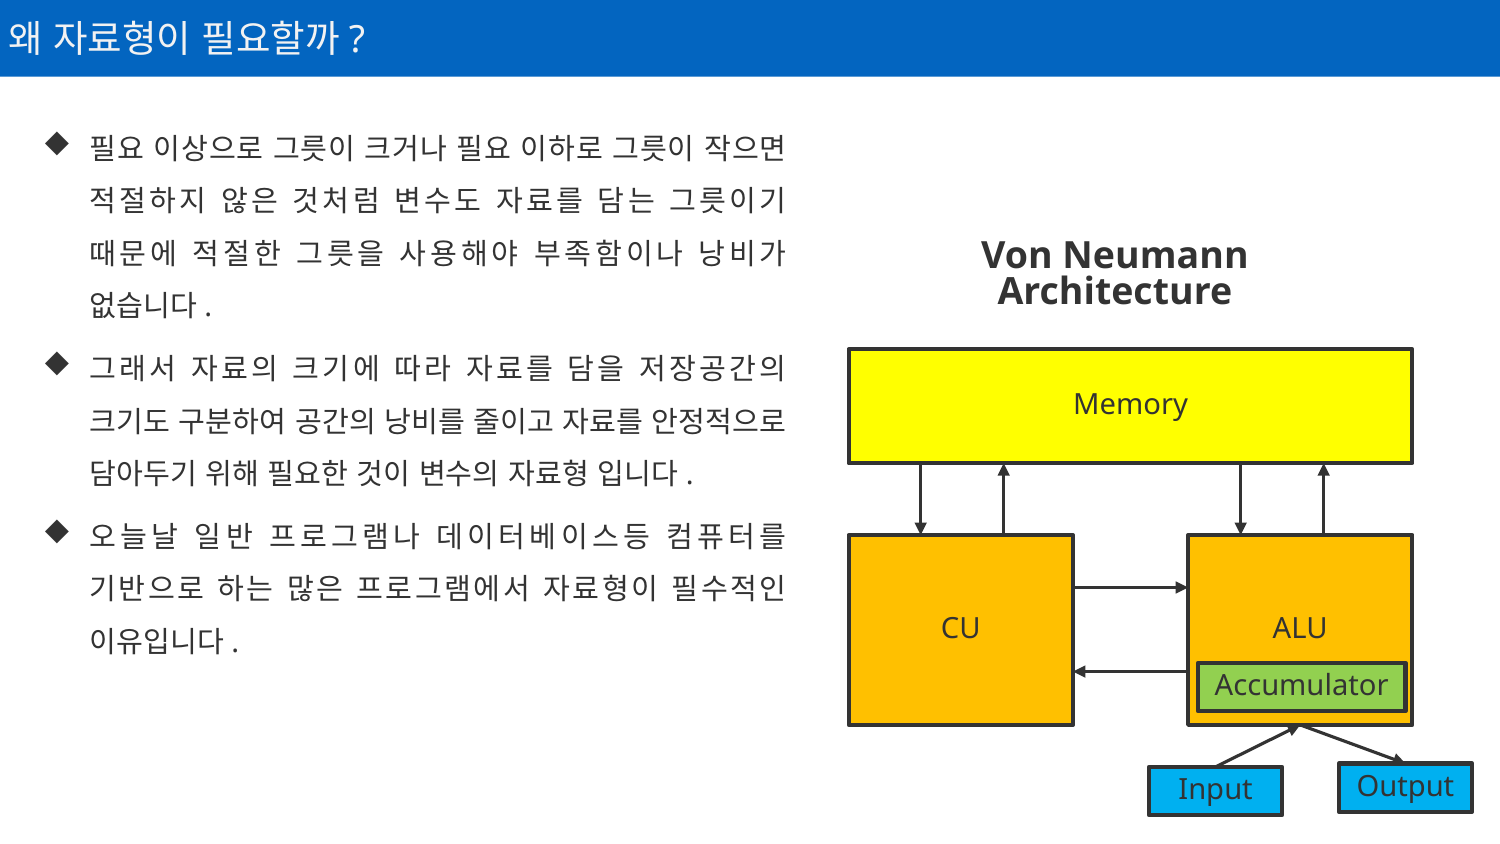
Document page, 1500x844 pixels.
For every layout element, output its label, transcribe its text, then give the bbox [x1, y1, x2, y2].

text_box Memory [847, 347, 1414, 465]
text_box Output [1337, 761, 1474, 814]
text_box ALU [1186, 533, 1414, 727]
text_box 필요 이상으로 그릇이 크거나 필요 이하로 그릇이 작으면 적절하지 않은 것처럼 변수도 자료를 담는 그릇이기 때문에 적절한 그릇을 사용해야 부족함이나 낭비가 없습니다. 그래서 자료의 크기에 따라 자료를 담을 저장공간의 크기도 구분하여 공간의 낭비를 줄이고 자료를 안정적으로 담아두기 위해 필요한 것이 변수의 자료형 입니다. 오늘날 일반 프로그램나 데이터베이스등 컴퓨터를 기반으로 하는 많은 프로그램에서 자료형이 필수적인 이유입니다. [27, 105, 803, 666]
text_box Accumulator [1196, 661, 1408, 713]
text_box Input [1147, 765, 1284, 817]
text_box Von Neumann Architecture [888, 232, 1342, 320]
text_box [1215, 724, 1301, 768]
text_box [1300, 724, 1406, 764]
text_box CU [847, 533, 1075, 727]
list 왜 자료형이 필요할까? [0, 14, 850, 63]
